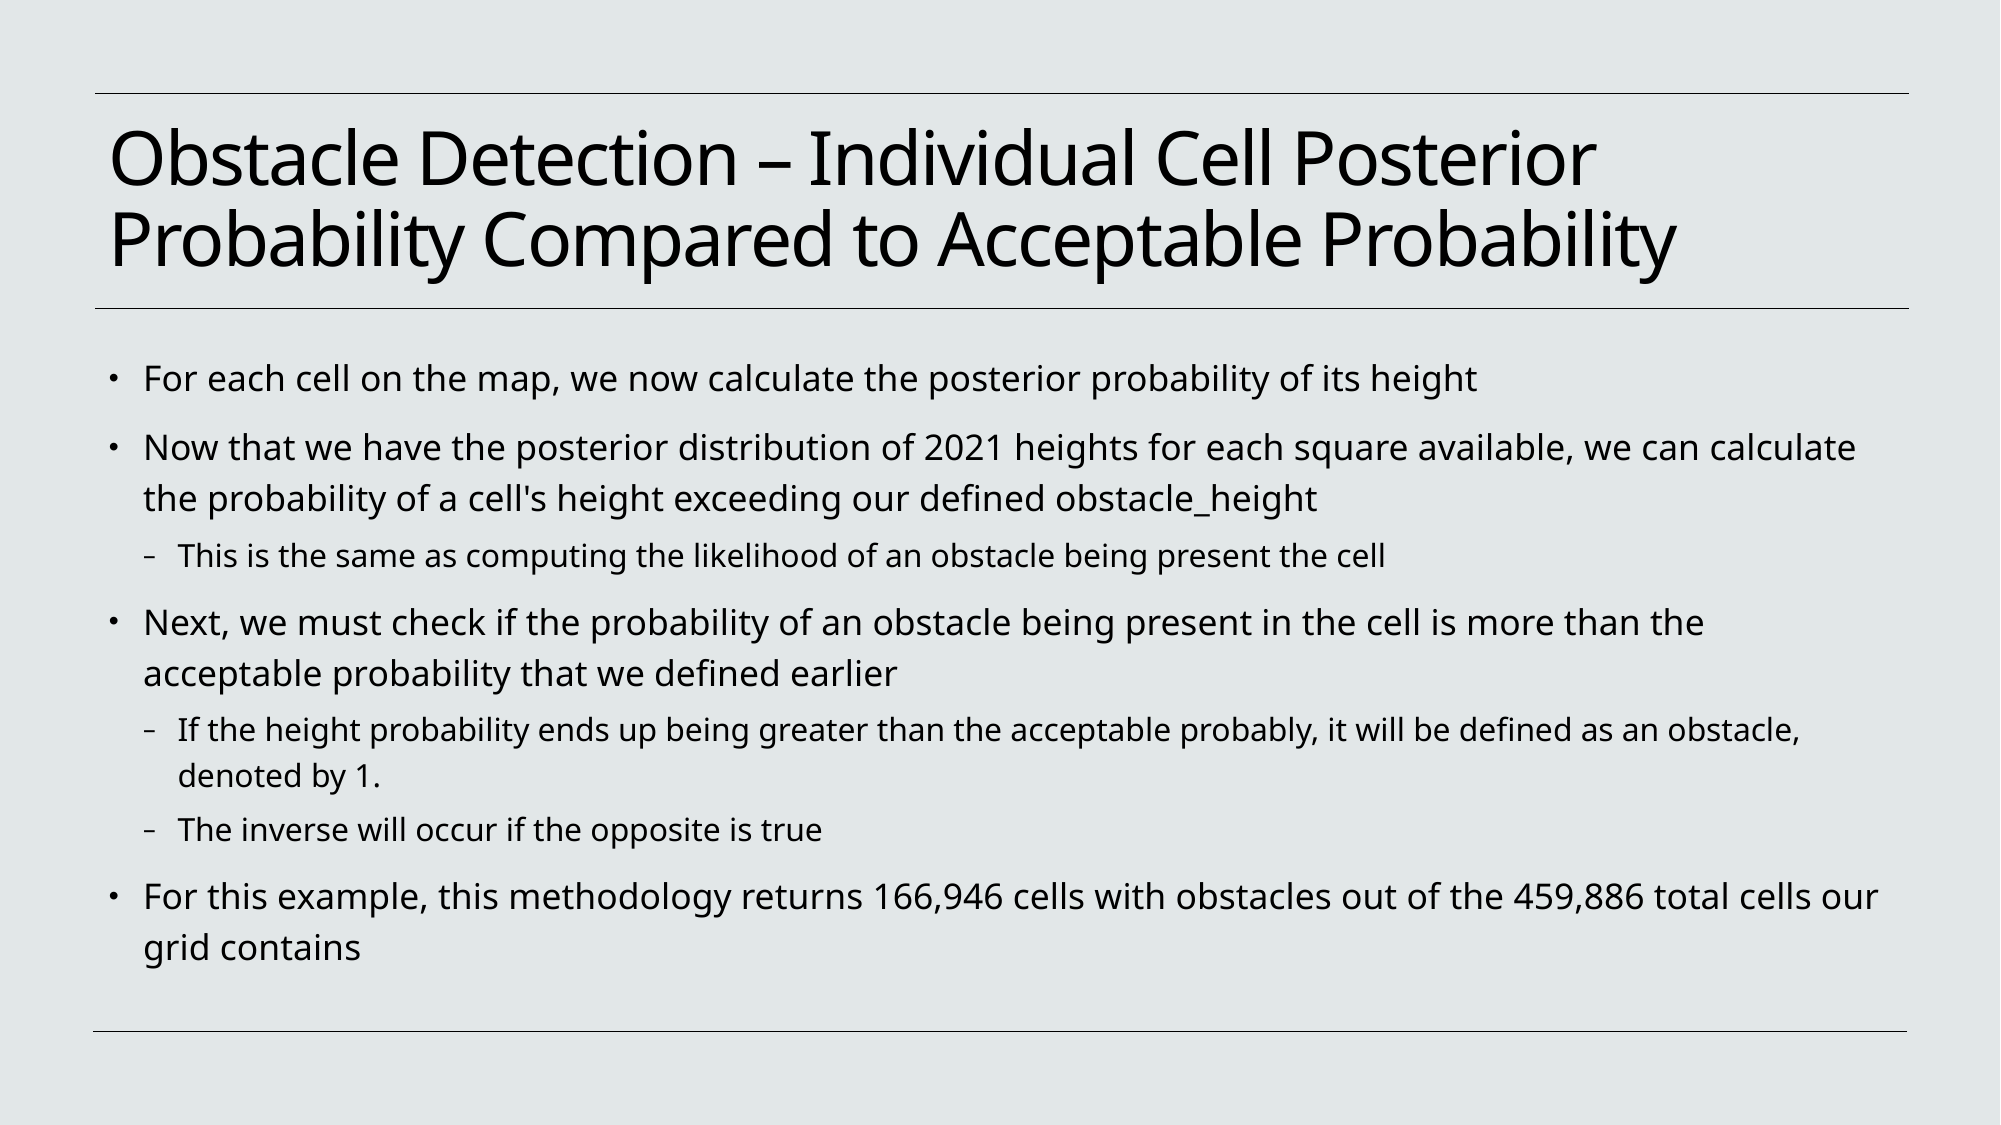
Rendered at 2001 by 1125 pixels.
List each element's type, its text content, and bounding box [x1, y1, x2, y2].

list For each cell on the map, we now calculate the posterior probability of its height Now that we have the posterior distribution of 2021 heights for each square available, we can calculate the probability of a cell's height exceeding our defined obstacle_height This is the same as computing the likelihood of an obstacle being present the cell Next, we must check if the probability of an obstacle being present in the cell is more than the acceptable probability that we defined earlier If the height probability ends up being greater than the acceptable probably, it will be defined as an obstacle, denoted by 1. The inverse will occur if the opposite is true For this example, this methodology returns 166,946 cells with obstacles out of the 459,886 total cells our grid contains [93, 340, 1908, 983]
title Obstacle Detection – Individual Cell Posterior Probability Compared to Acceptable Probability [93, 113, 1907, 291]
